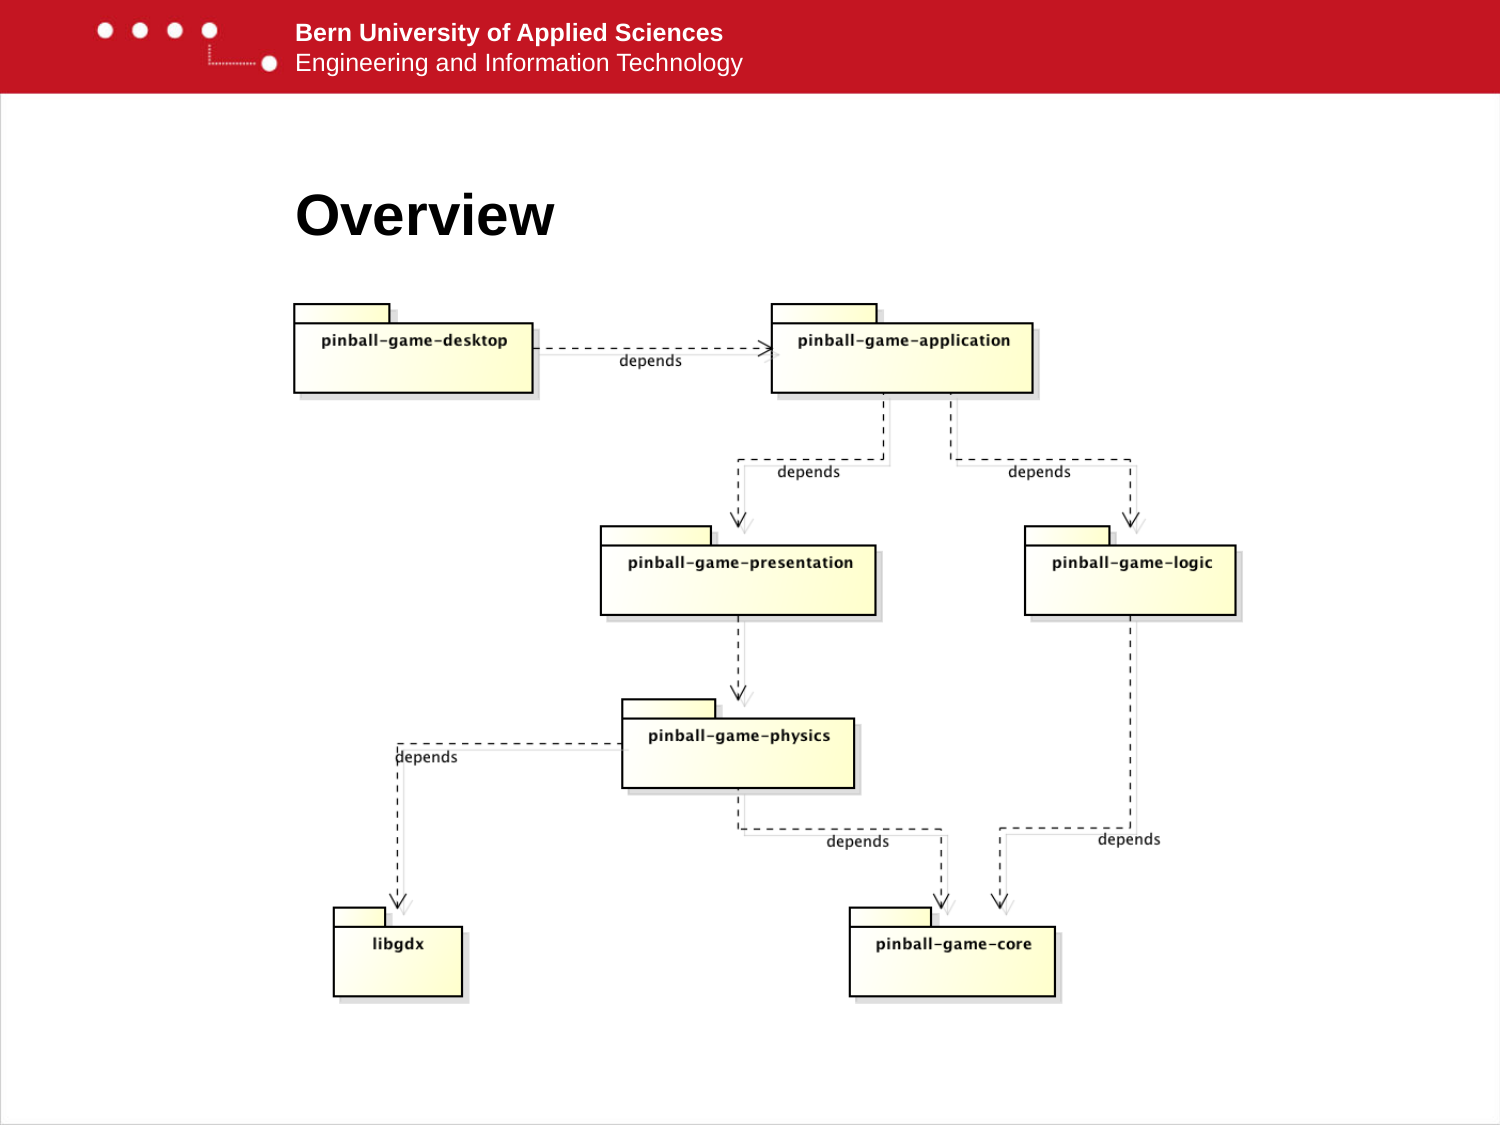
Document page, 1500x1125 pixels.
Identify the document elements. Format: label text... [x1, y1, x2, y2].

picture [0, 0, 1500, 1125]
title Overview [295, 177, 1441, 237]
